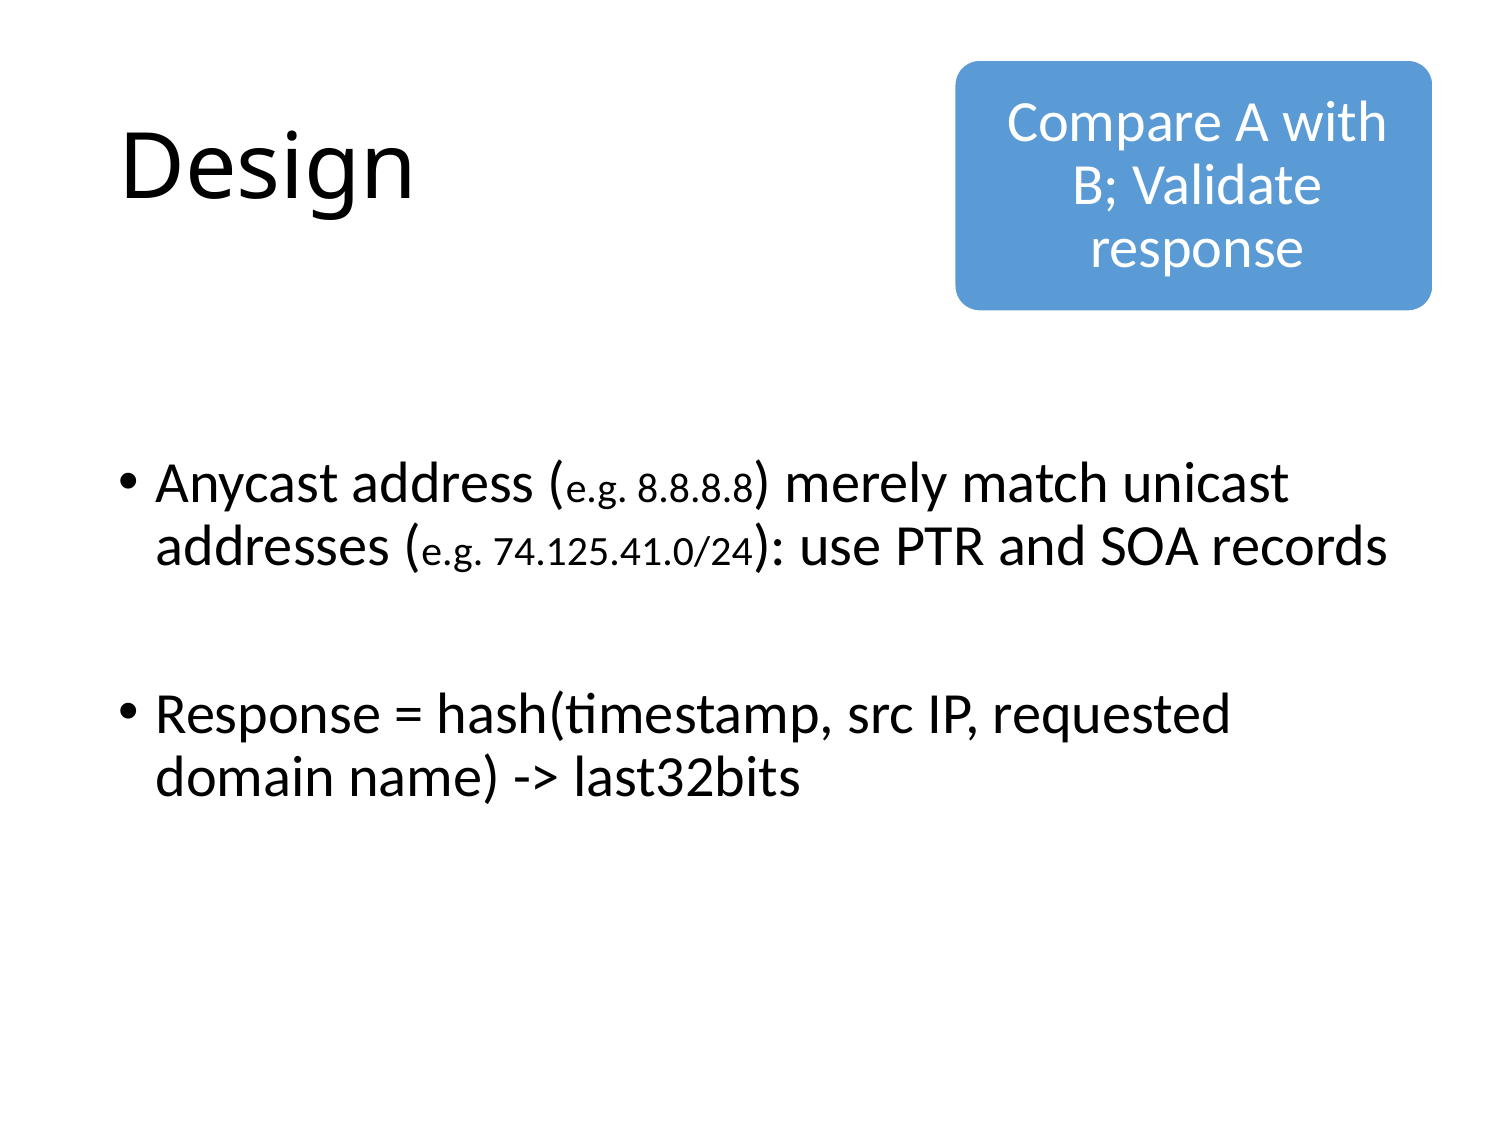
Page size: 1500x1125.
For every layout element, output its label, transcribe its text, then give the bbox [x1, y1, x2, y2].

list Anycast address (e.g. 8.8.8.8) merely match unicast addresses (e.g. 74.125.41.0/24): use PTR and SOA records Response = hash(timestamp, src IP, requested domain name) -> last32bits [103, 444, 1434, 1014]
title Design [103, 59, 953, 278]
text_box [953, 59, 1434, 312]
